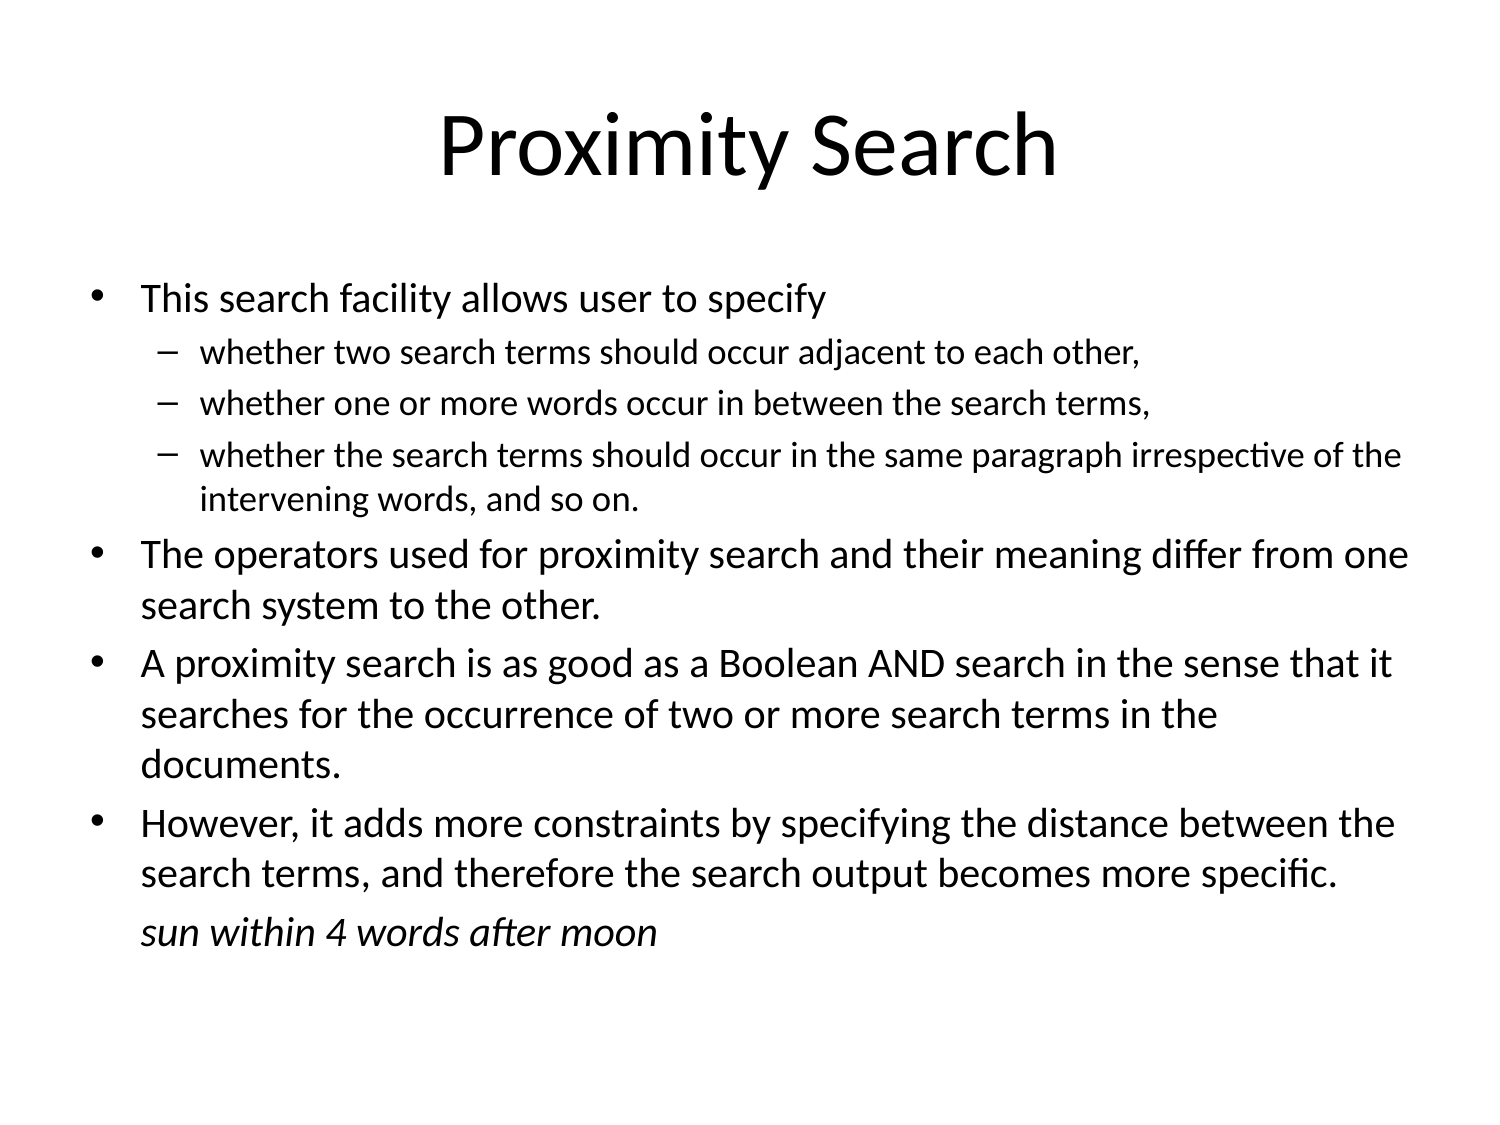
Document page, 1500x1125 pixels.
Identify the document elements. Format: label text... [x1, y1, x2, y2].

title Proximity Search [75, 45, 1425, 233]
list This search facility allows user to specify whether two search terms should occur adjacent to each other, whether one or more words occur in between the search terms, whether the search terms should occur in the same paragraph irrespective of the intervening words, and so on. The operators used for proximity search and their meaning differ from one search system to the other. A proximity search is as good as a Boolean AND search in the sense that it searches for the occurrence of two or more search terms in the documents. However, it adds more constraints by specifying the distance between the search terms, and therefore the search output becomes more specific. sun within 4 words after moon [75, 262, 1425, 1005]
